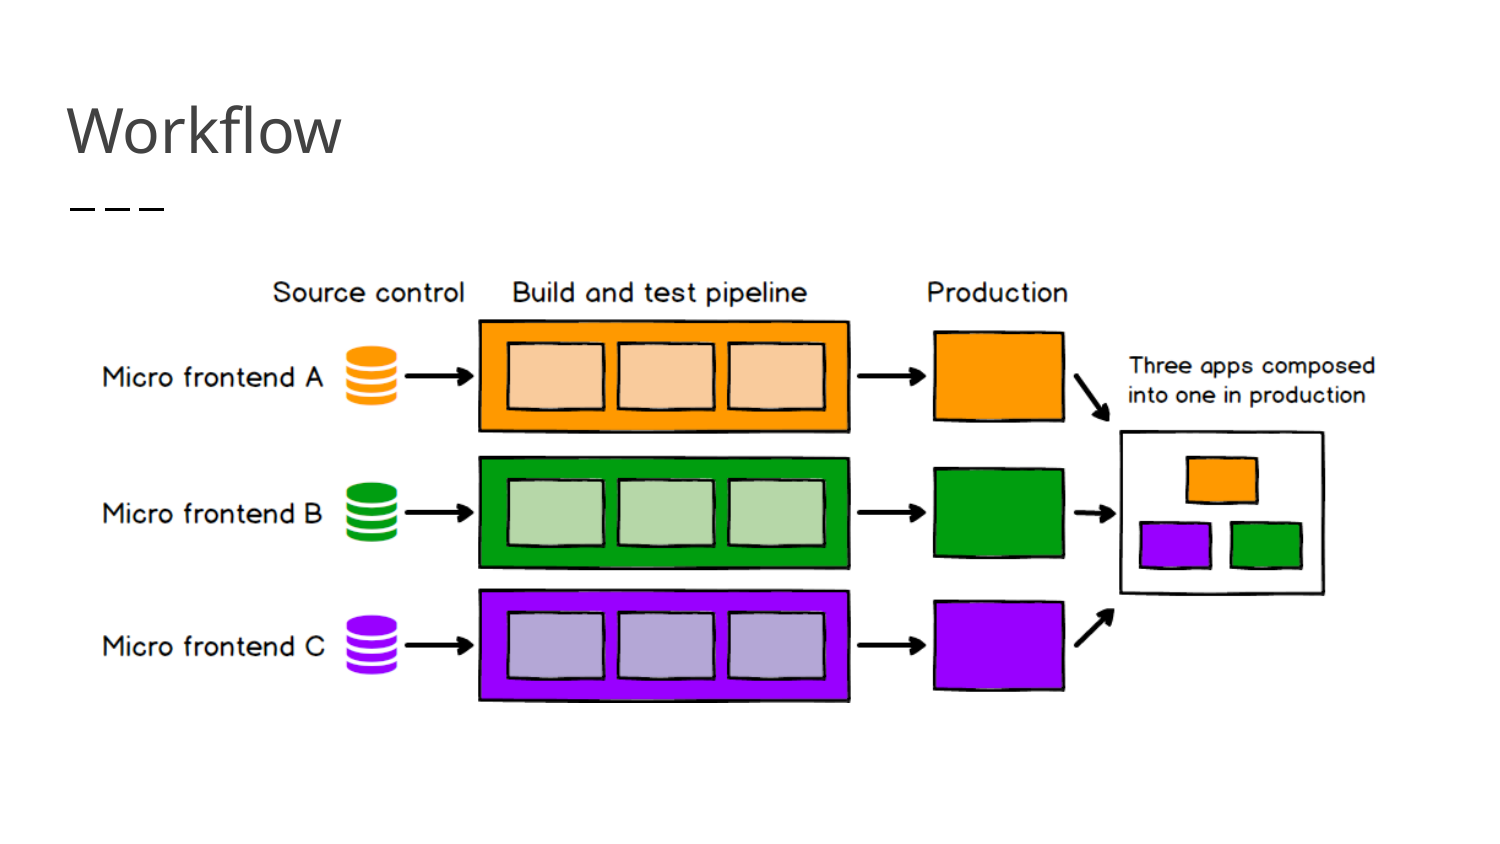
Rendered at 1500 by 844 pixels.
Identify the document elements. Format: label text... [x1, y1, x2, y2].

picture [102, 274, 1378, 703]
title Workflow [51, 61, 1449, 182]
